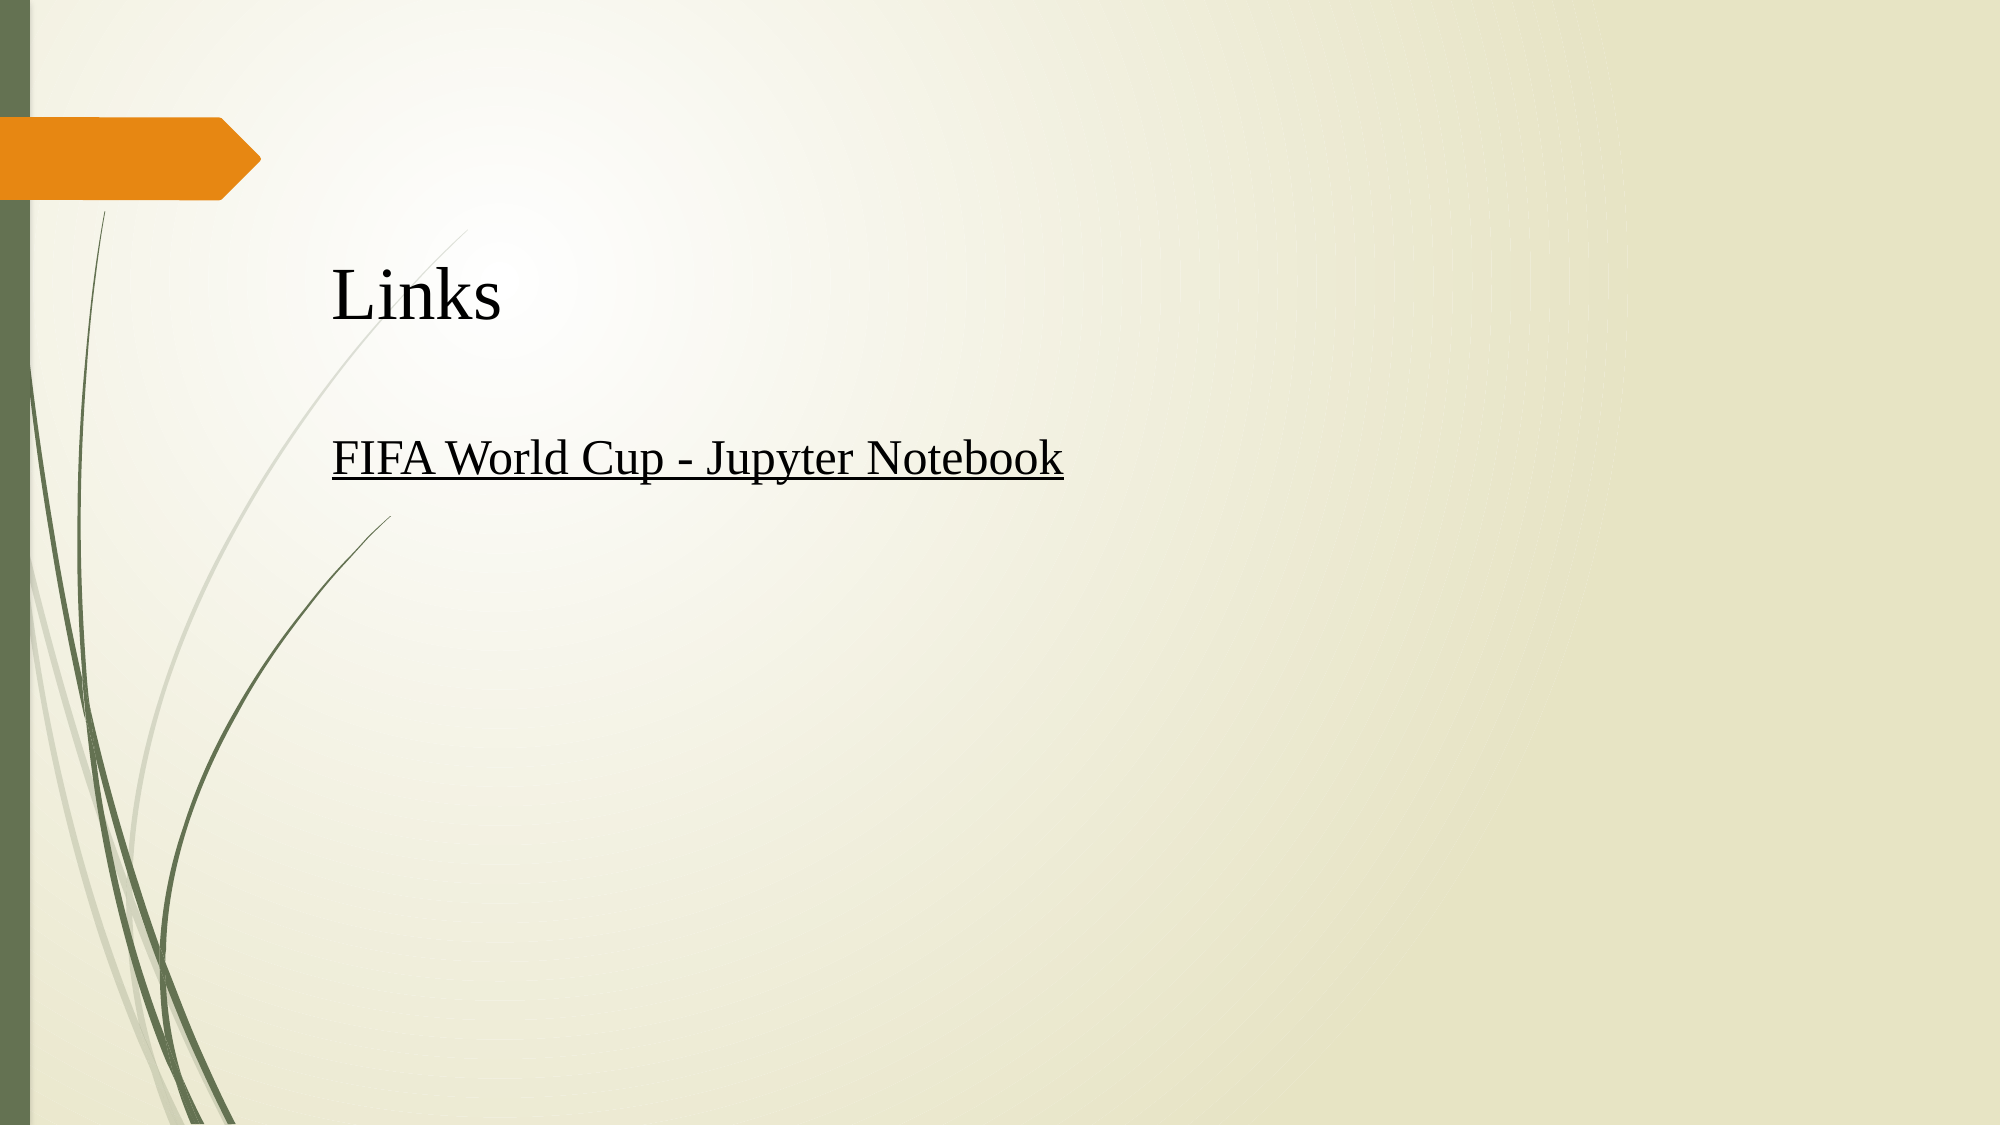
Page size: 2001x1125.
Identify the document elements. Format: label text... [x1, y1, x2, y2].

text_box Links FIFA World Cup - Jupyter Notebook [316, 236, 1683, 492]
